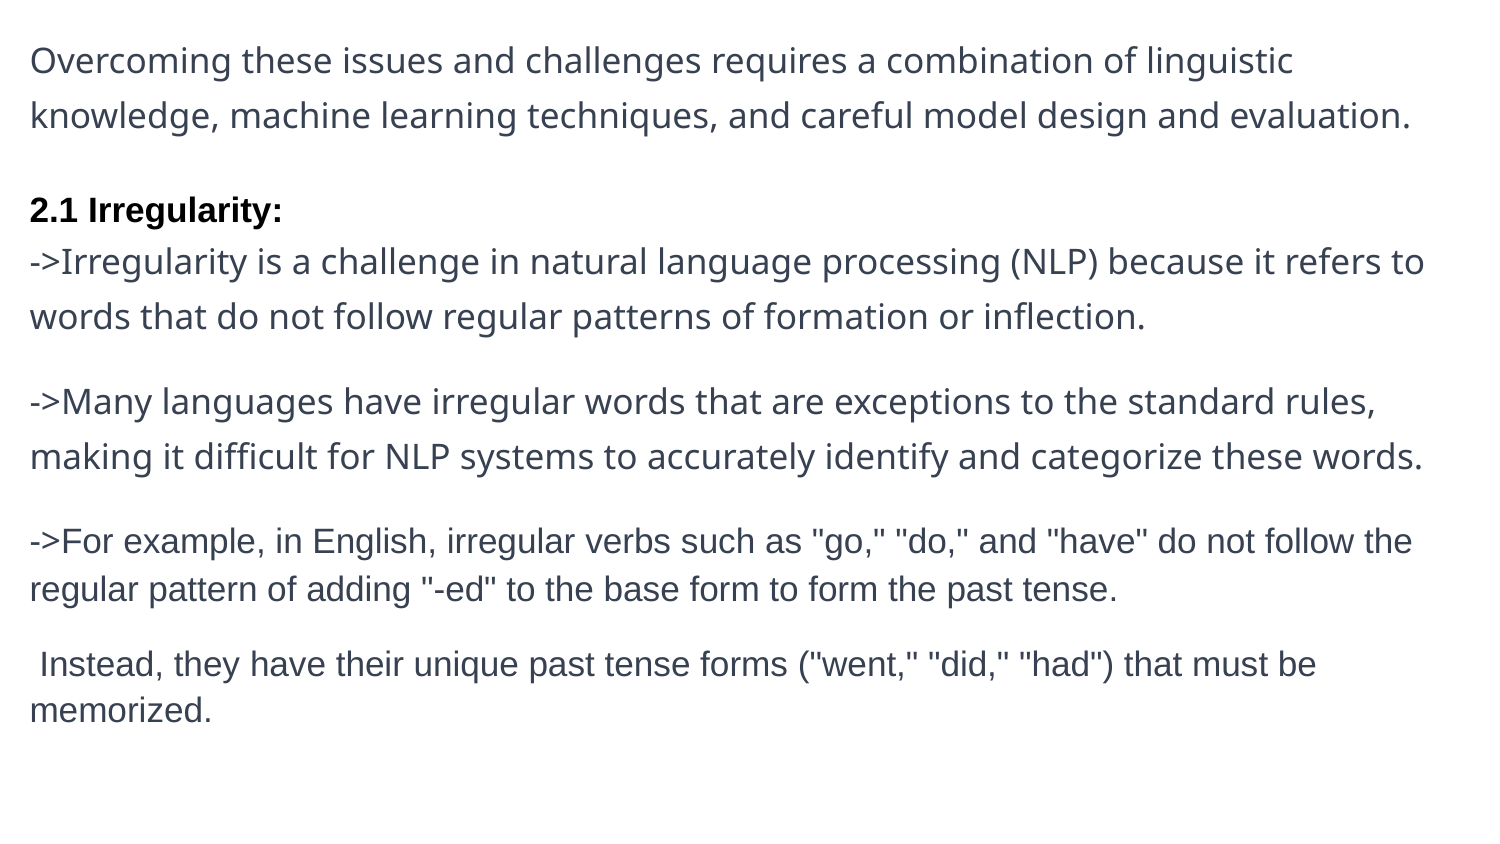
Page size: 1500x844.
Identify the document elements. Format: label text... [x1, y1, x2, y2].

subtitle Overcoming these issues and challenges requires a combination of linguistic knowledge, machine learning techniques, and careful model design and evaluation. 2.1 Irregularity: ->Irregularity is a challenge in natural language processing (NLP) because it refers to words that do not follow regular patterns of formation or inflection. ->Many languages have irregular words that are exceptions to the standard rules, making it difficult for NLP systems to accurately identify and categorize these words. ->For example, in English, irregular verbs such as "go," "do," and "have" do not follow the regular pattern of adding "-ed" to the base form to form the past tense. Instead, they have their unique past tense forms ("went," "did," "had") that must be memorized. [14, 13, 1470, 819]
